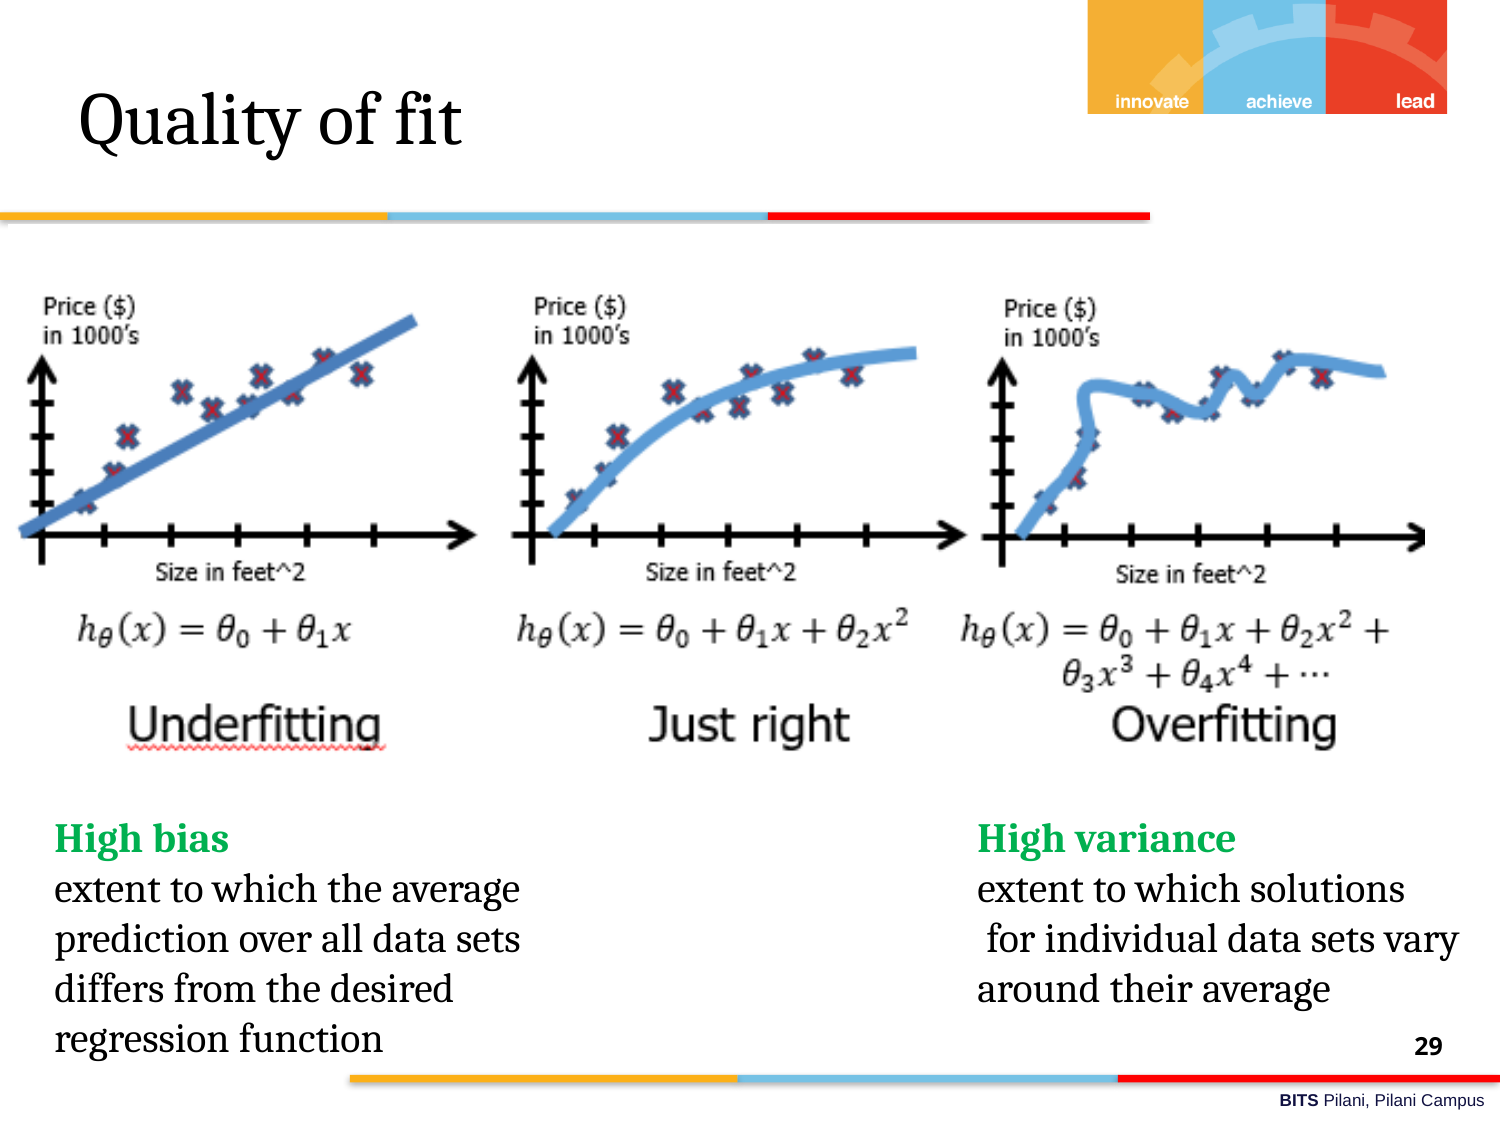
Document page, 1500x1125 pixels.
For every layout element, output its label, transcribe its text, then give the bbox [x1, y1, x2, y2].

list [8, 224, 1426, 760]
title Quality of fit [64, 45, 1069, 185]
slide_number 29 [1399, 1023, 1500, 1072]
picture [1087, 0, 1448, 114]
text_box High variance extent to which solutions for individual data sets vary around their average [962, 803, 1476, 1019]
text_box High bias extent to which the average prediction over all data sets differs from the desired regression function [39, 803, 565, 1069]
